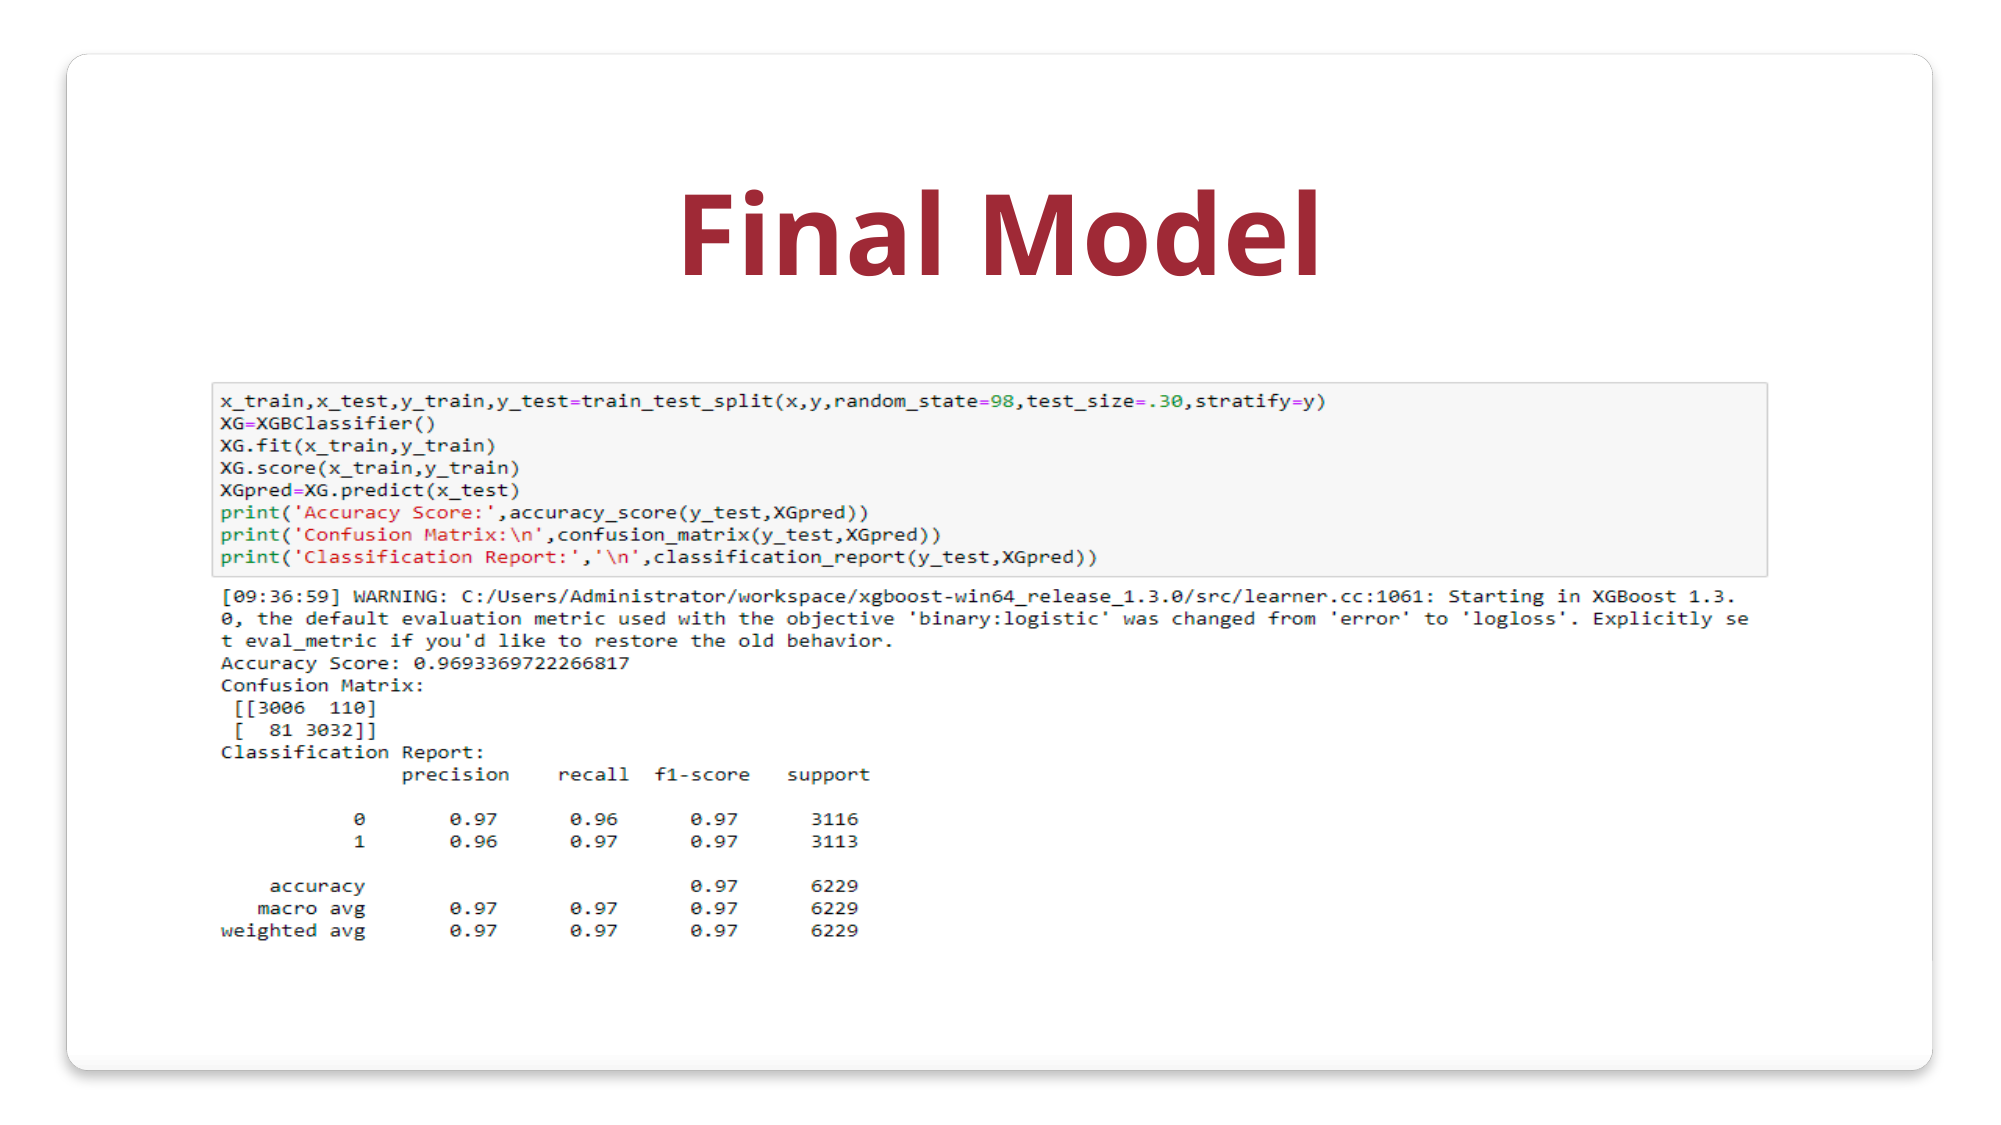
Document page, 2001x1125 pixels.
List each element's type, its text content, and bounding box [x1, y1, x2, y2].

picture [204, 376, 1782, 973]
title Final Model [86, 152, 1914, 306]
